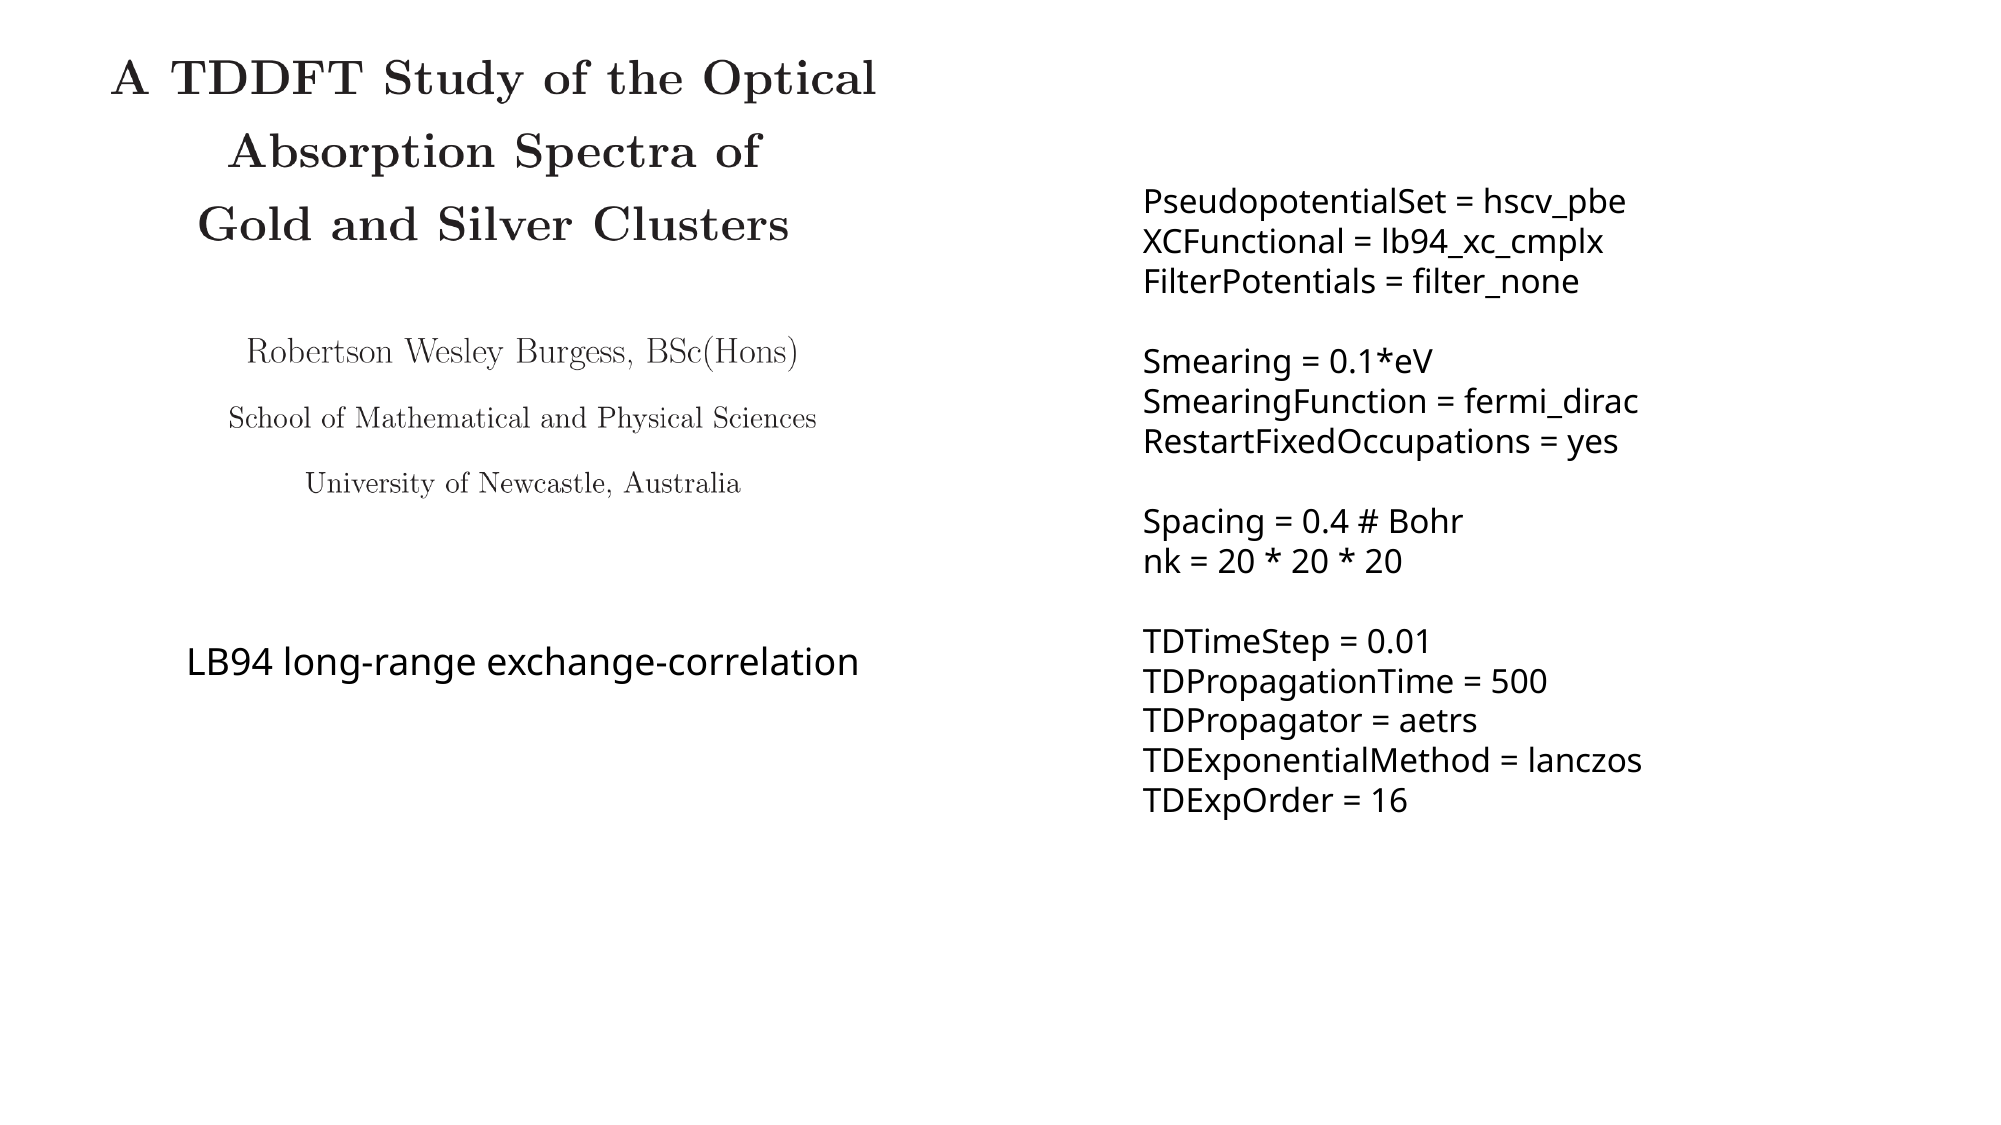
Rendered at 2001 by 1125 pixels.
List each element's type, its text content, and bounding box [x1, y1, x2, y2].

text_box PseudopotentialSet = hscv_pbe XCFunctional = lb94_xc_cmplx FilterPotentials = filter_none Smearing = 0.1*eV SmearingFunction = fermi_dirac RestartFixedOccupations = yes Spacing = 0.4 # Bohr nk = 20 * 20 * 20 TDTimeStep = 0.01 TDPropagationTime = 500 TDPropagator = aetrs TDExponentialMethod = lanczos TDExpOrder = 16 [1127, 173, 1811, 907]
picture [195, 304, 858, 521]
picture [75, 28, 934, 286]
text_box LB94 long-range exchange-correlation [161, 630, 883, 690]
